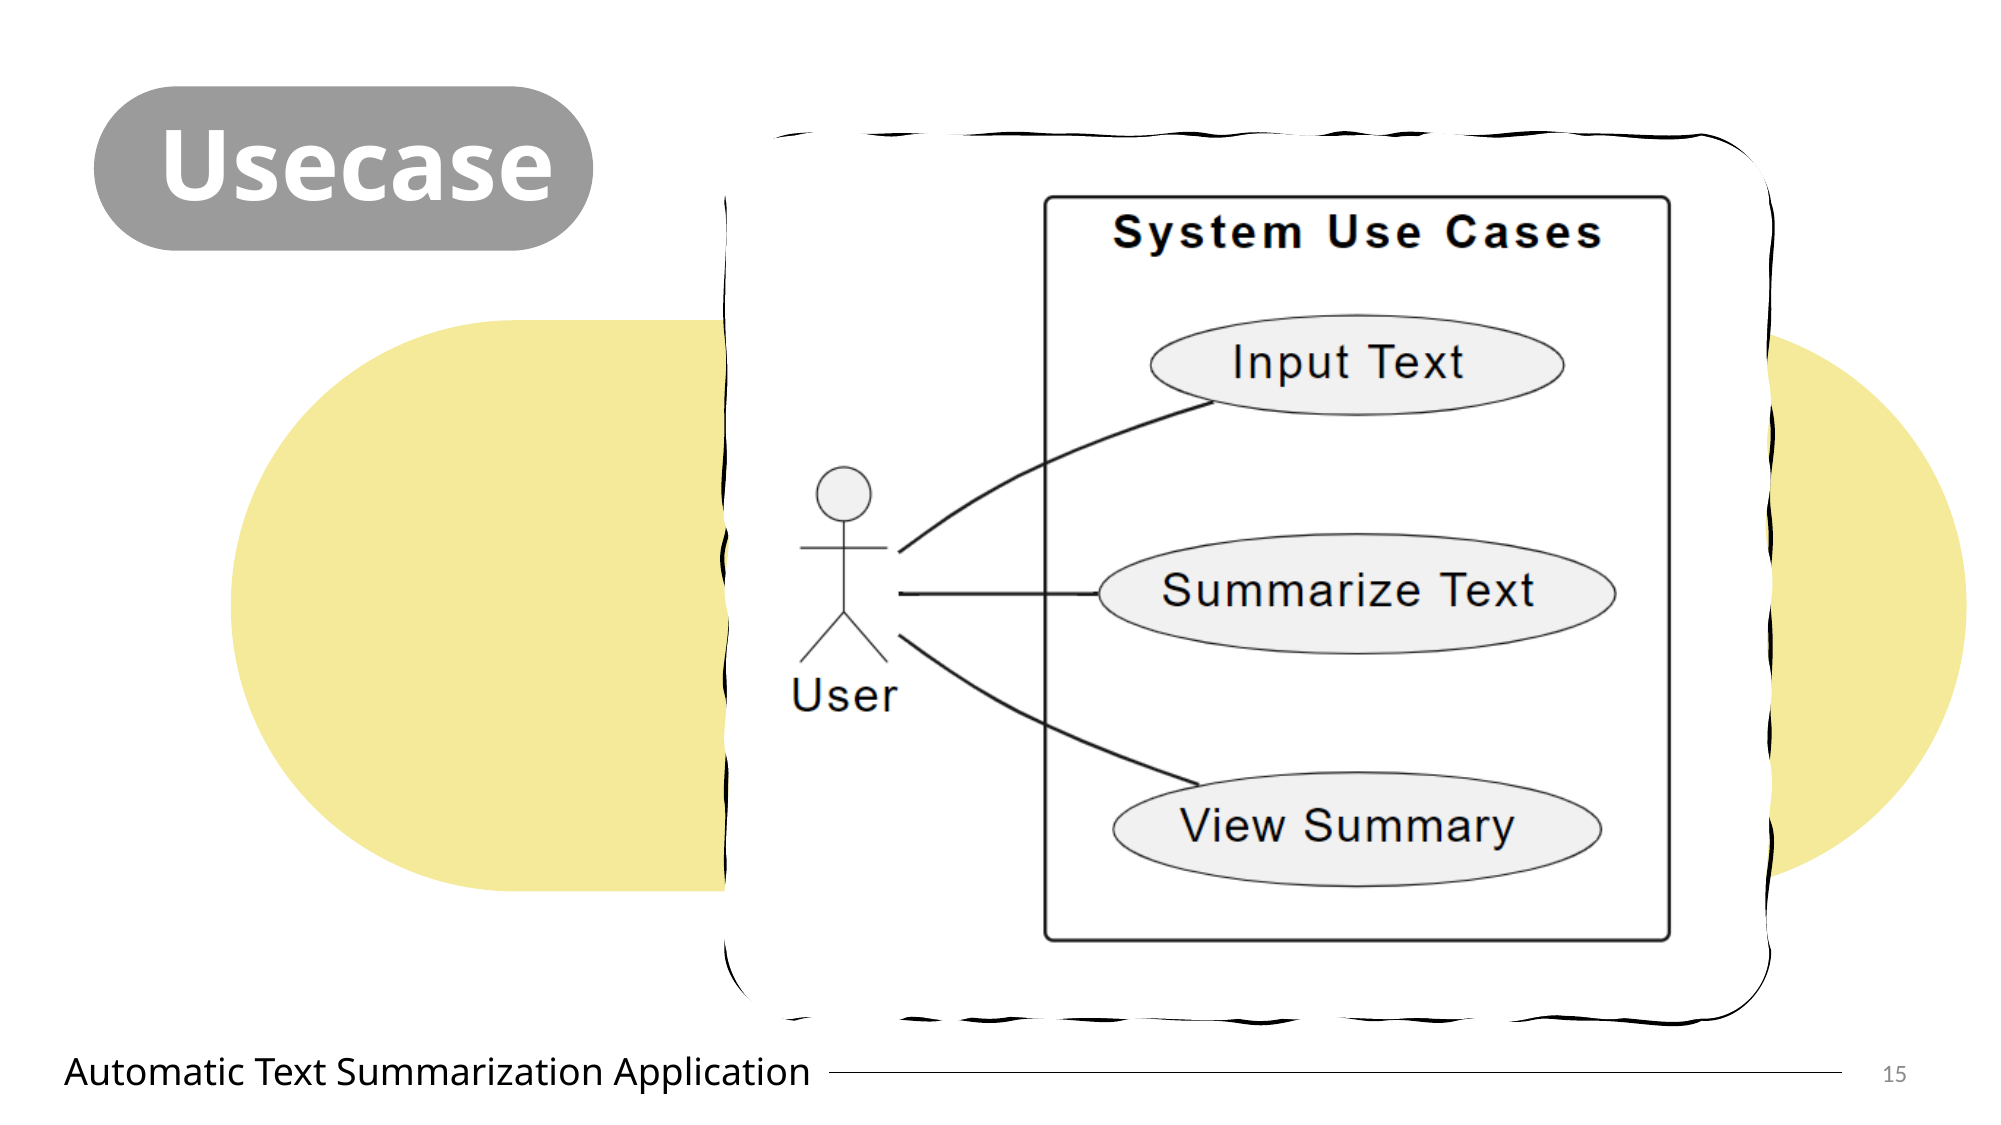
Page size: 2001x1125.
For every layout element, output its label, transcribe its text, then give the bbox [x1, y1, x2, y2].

text_box [583, 128, 594, 209]
text_box [1770, 334, 1967, 877]
slide_number 15 [1472, 1042, 1923, 1103]
text_box [230, 320, 726, 892]
title Usecase [143, 59, 583, 278]
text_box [726, 135, 1770, 1019]
text_box [93, 93, 143, 244]
